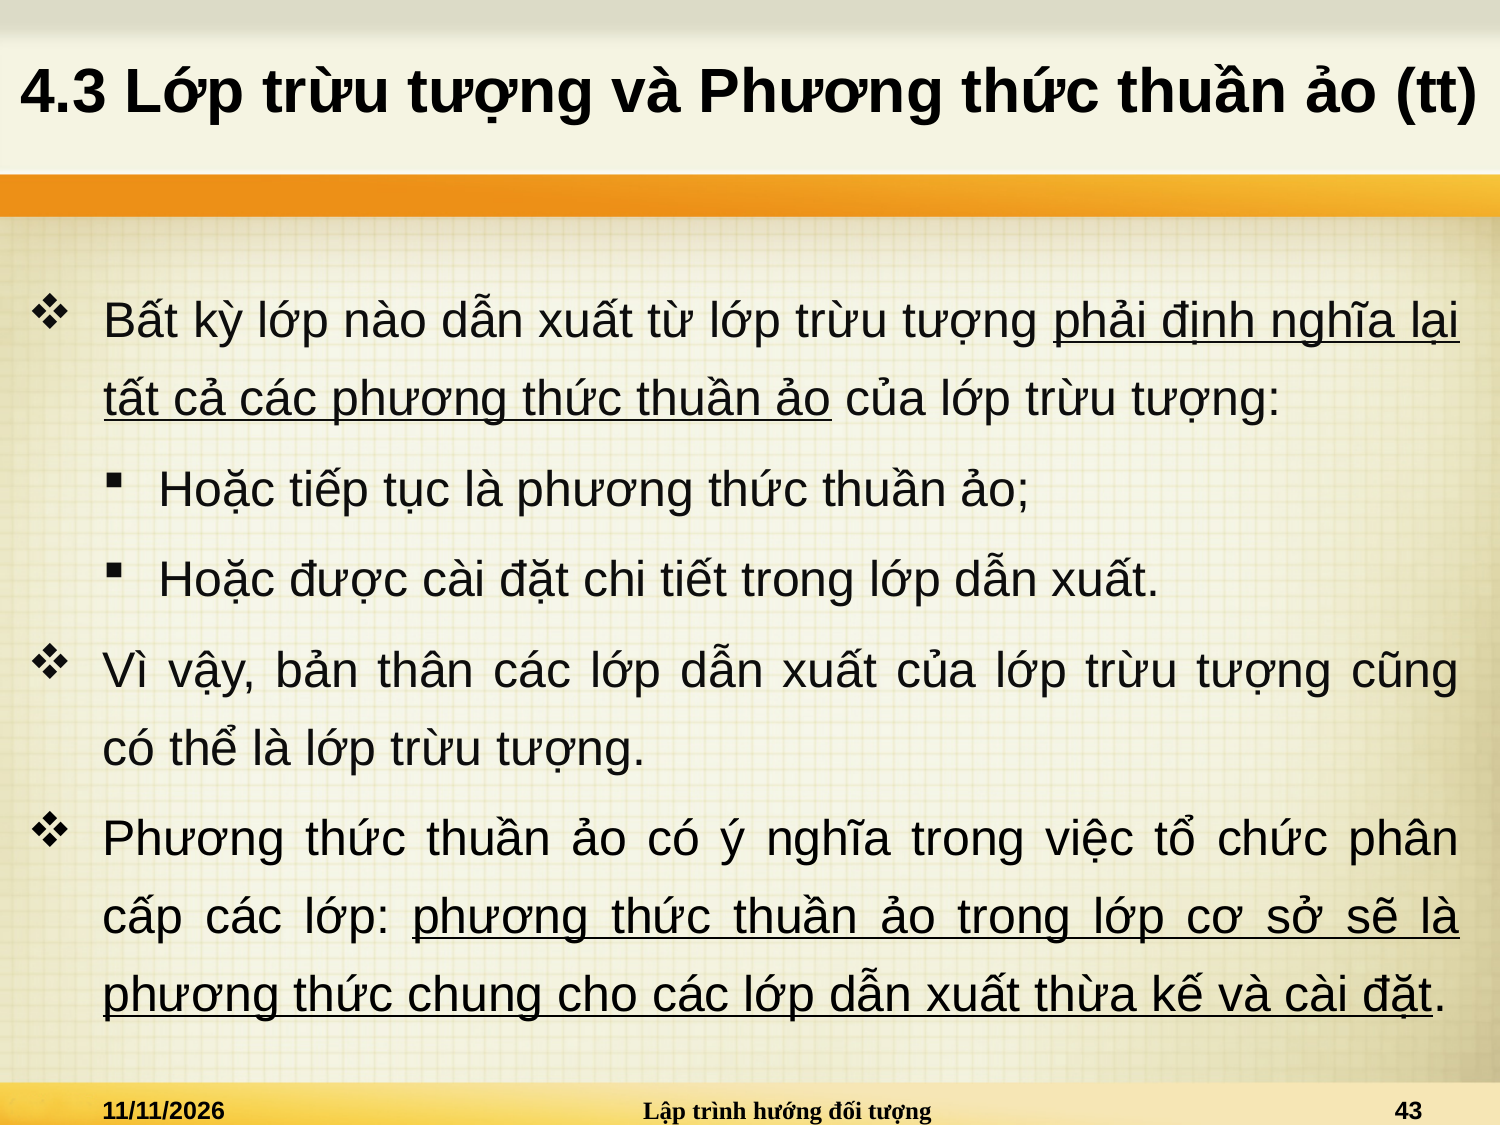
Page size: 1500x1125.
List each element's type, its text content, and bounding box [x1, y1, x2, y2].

title 4.3 Lớp trừu tượng và Phương thức thuần ảo (tt) [0, 0, 1500, 175]
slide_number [87, 1087, 438, 1125]
list Bất kỳ lớp nào dẫn xuất từ lớp trừu tượng phải định nghĩa lại tất cả các phương thức thuần ảo của lớp trừu tượng: Hoặc tiếp tục là phương thức thuần ảo; Hoặc được cài đặt chi tiết trong lớp dẫn xuất. Vì vậy, bản thân các lớp dẫn xuất của lớp trừu tượng cũng có thể là lớp trừu tượng. Phương thức thuần ảo có ý nghĩa trong việc tổ chức phân cấp các lớp: phương thức thuần ảo trong lớp cơ sở sẽ là phương thức chung cho các lớp dẫn xuất thừa kế và cài đặt. [12, 262, 1475, 1063]
slide_number 43 [1087, 1087, 1438, 1125]
footer Lập trình hướng đối tượng [549, 1087, 1025, 1125]
picture [0, 175, 1500, 1125]
